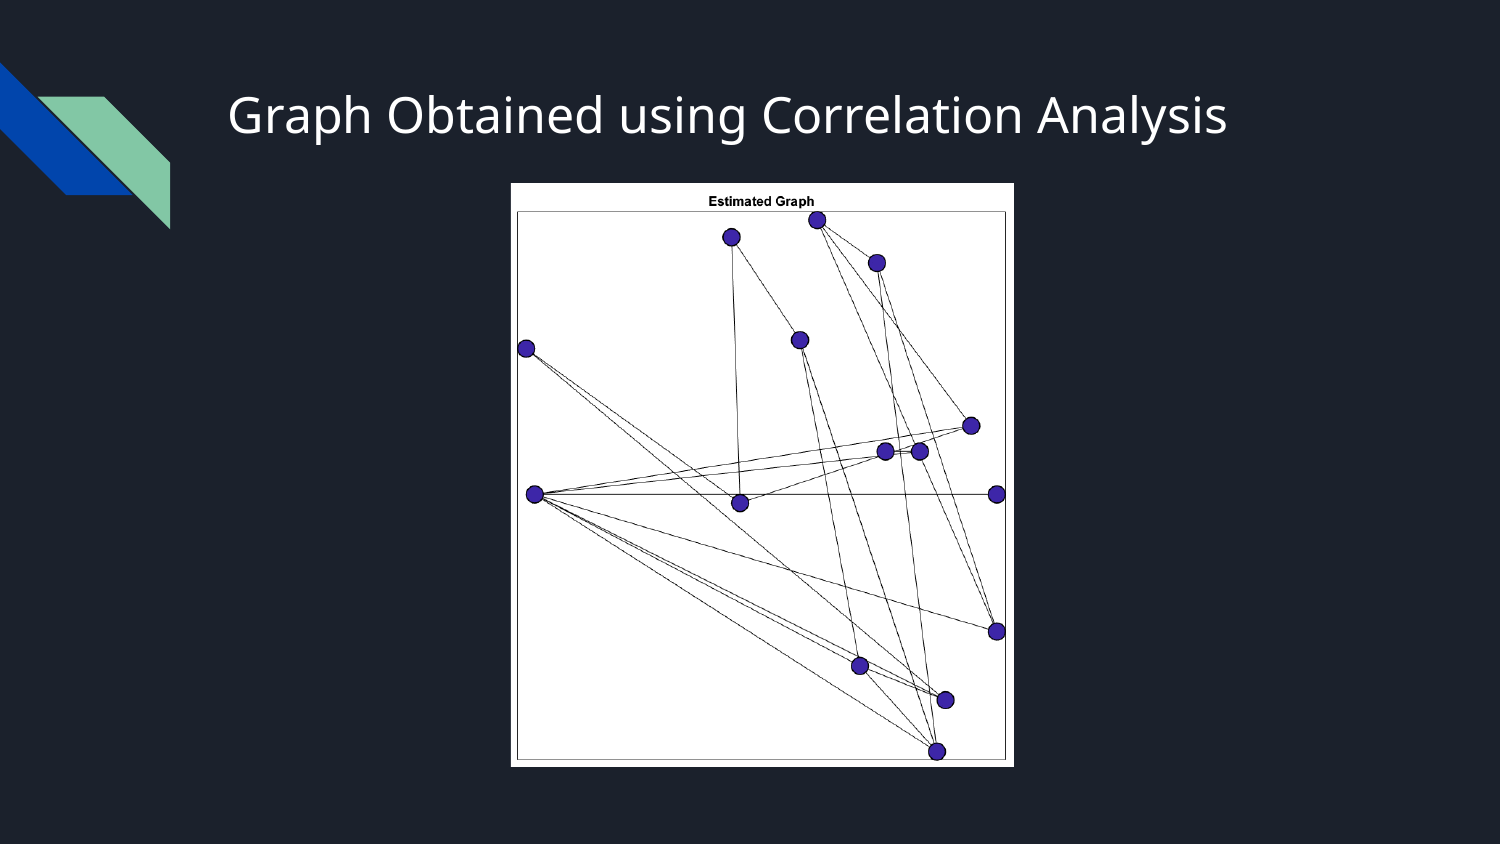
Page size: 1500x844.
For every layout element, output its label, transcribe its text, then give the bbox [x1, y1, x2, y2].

title Graph Obtained using Correlation Analysis [212, 64, 1368, 215]
picture [510, 182, 1015, 767]
